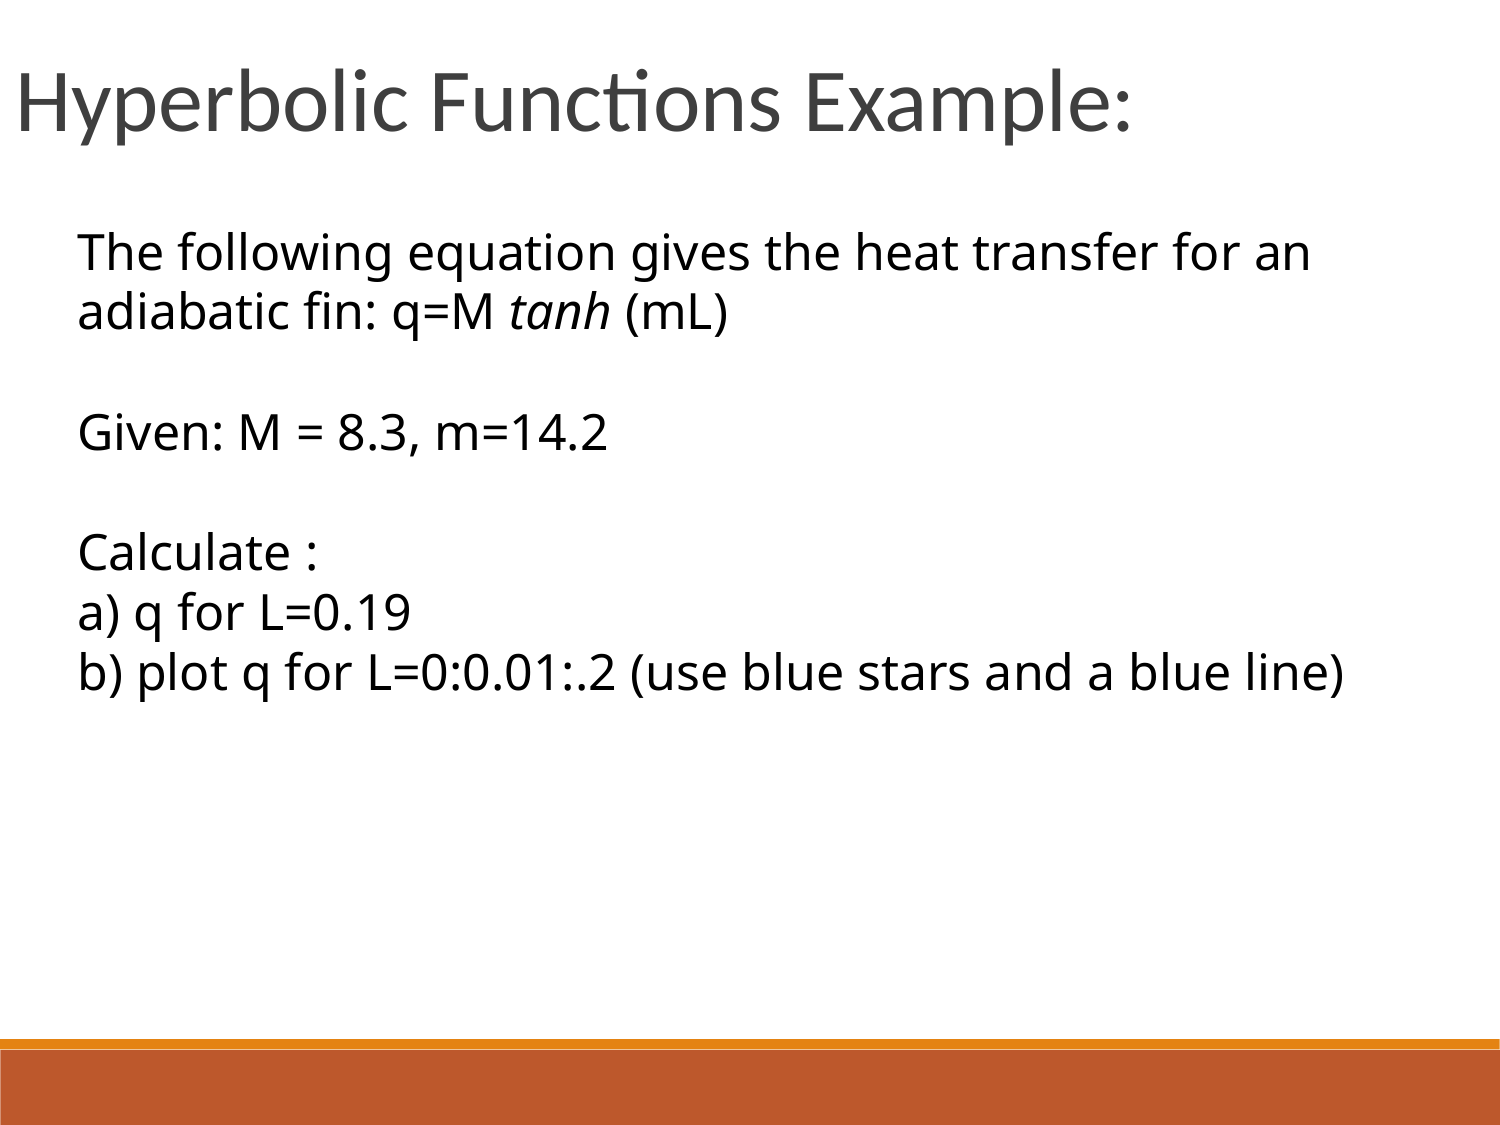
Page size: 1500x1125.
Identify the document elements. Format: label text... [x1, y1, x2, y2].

text_box Hyperbolic Functions Example: [0, 50, 1350, 158]
text_box The following equation gives the heat transfer for an adiabatic fin: q=M tanh (mL) Given: M = 8.3, m=14.2 Calculate : a) q for L=0.19 b) plot q for L=0:0.01:.2 (use blue stars and a blue line) [62, 212, 1450, 708]
